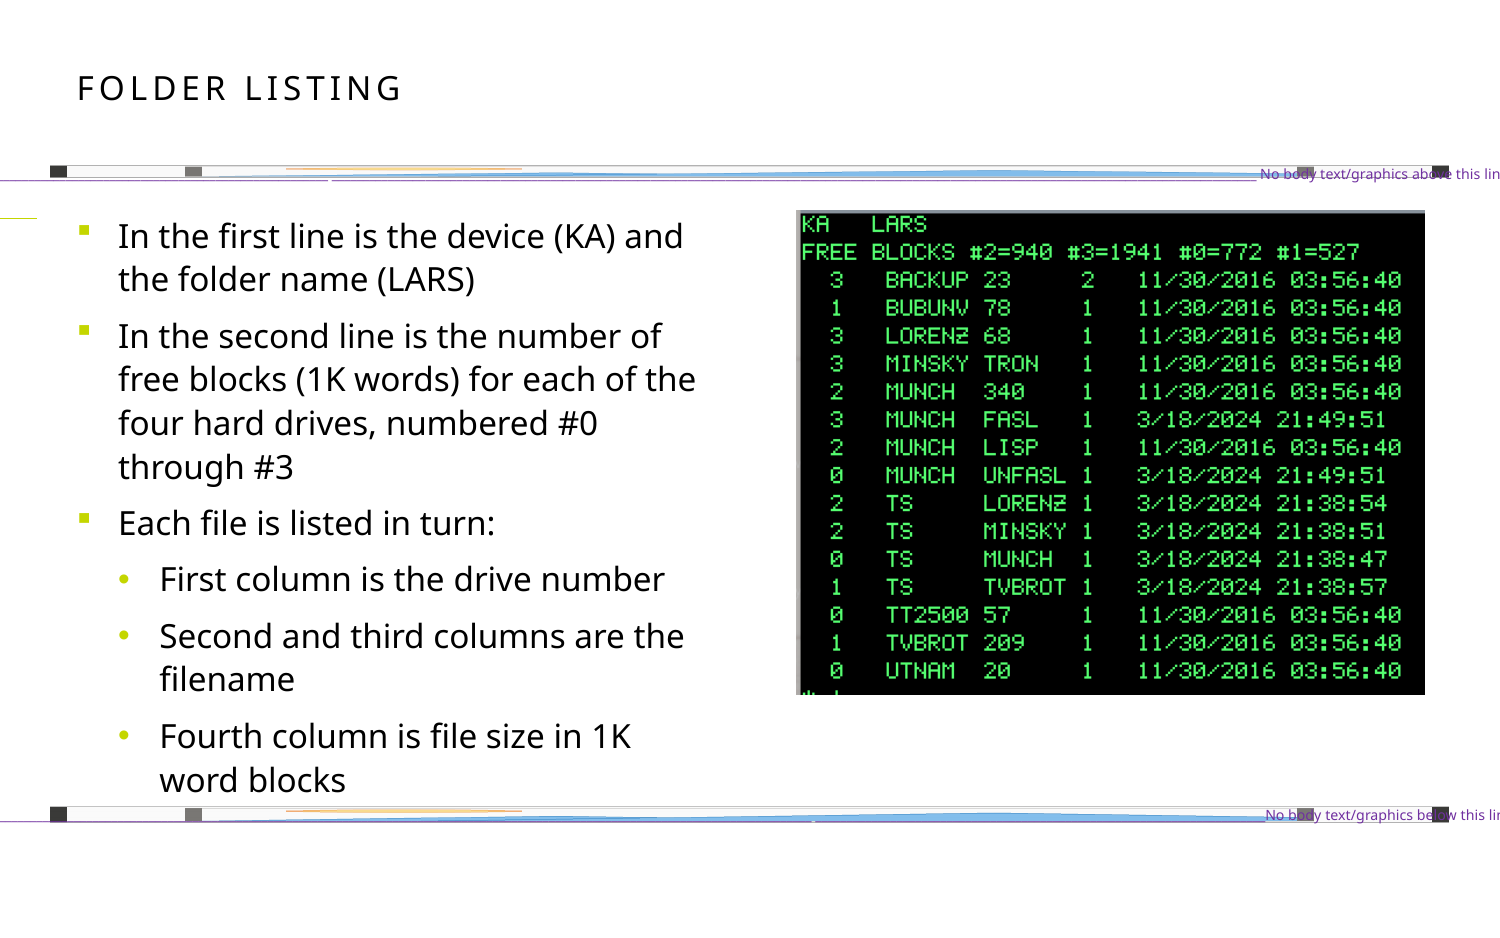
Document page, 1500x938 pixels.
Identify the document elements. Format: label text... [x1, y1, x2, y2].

list In the first line is the device (KA) and the folder name (LARS) In the second line is the number of free blocks (1K words) for each of the four hard drives, numbered #0 through #3 Each file is listed in turn: First column is the drive number Second and third columns are the filename Fourth column is file size in 1K word blocks [76, 210, 703, 805]
picture [0, 164, 1500, 178]
picture [0, 806, 1500, 823]
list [796, 210, 1425, 695]
title Folder listing [76, 67, 975, 108]
